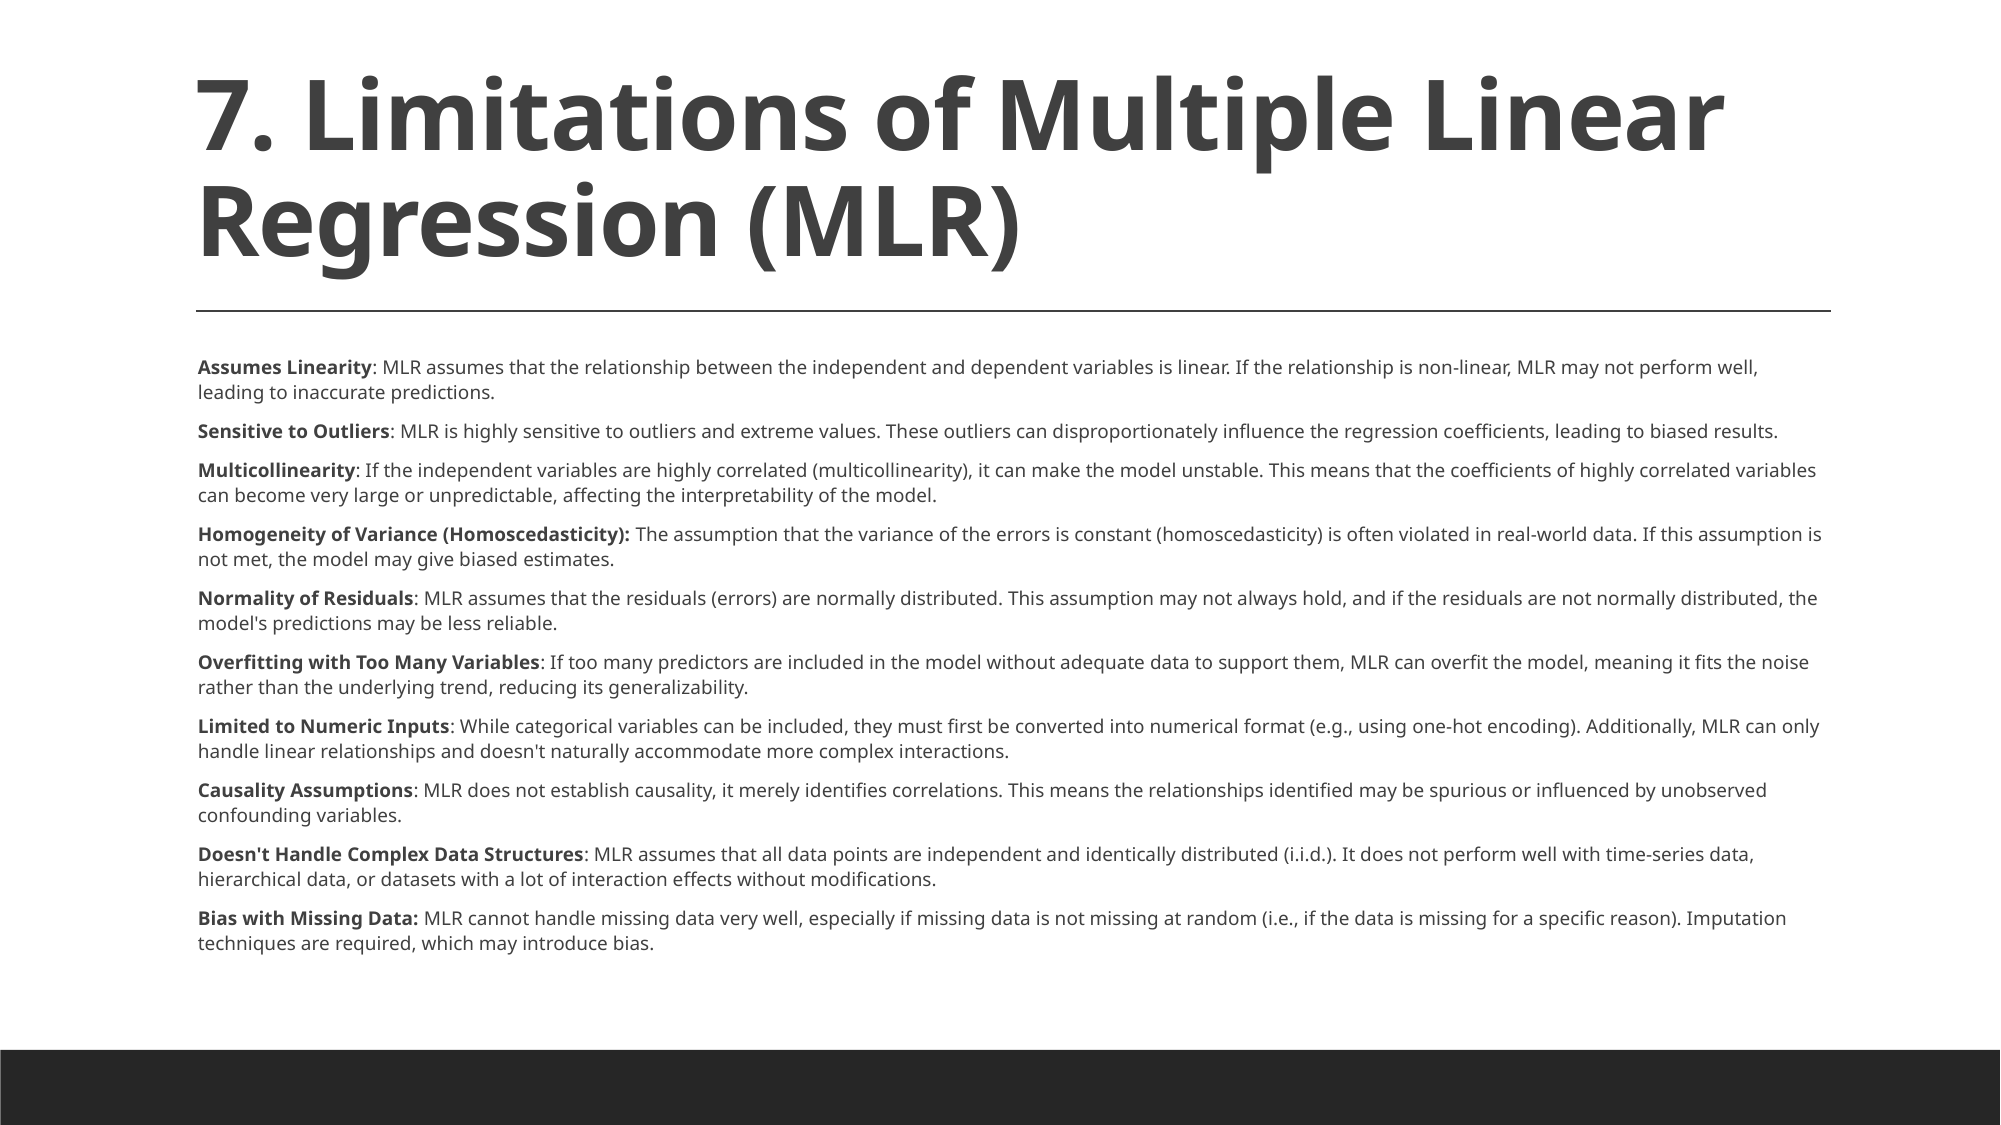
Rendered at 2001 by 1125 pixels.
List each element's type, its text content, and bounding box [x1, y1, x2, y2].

list Assumes Linearity: MLR assumes that the relationship between the independent and dependent variables is linear. If the relationship is non-linear, MLR may not perform well, leading to inaccurate predictions. Sensitive to Outliers: MLR is highly sensitive to outliers and extreme values. These outliers can disproportionately influence the regression coefficients, leading to biased results. Multicollinearity: If the independent variables are highly correlated (multicollinearity), it can make the model unstable. This means that the coefficients of highly correlated variables can become very large or unpredictable, affecting the interpretability of the model. Homogeneity of Variance (Homoscedasticity): The assumption that the variance of the errors is constant (homoscedasticity) is often violated in real-world data. If this assumption is not met, the model may give biased estimates. Normality of Residuals: MLR assumes that the residuals (errors) are normally distributed. This assumption may not always hold, and if the residuals are not normally distributed, the model's predictions may be less reliable. Overfitting with Too Many Variables: If too many predictors are included in the model without adequate data to support them, MLR can overfit the model, meaning it fits the noise rather than the underlying trend, reducing its generalizability. Limited to Numeric Inputs: While categorical variables can be included, they must first be converted into numerical format (e.g., using one-hot encoding). Additionally, MLR can only handle linear relationships and doesn't naturally accommodate more complex interactions. Causality Assumptions: MLR does not establish causality, it merely identifies correlations. This means the relationships identified may be spurious or influenced by unobserved confounding variables. Doesn't Handle Complex Data Structures: MLR assumes that all data points are independent and identically distributed (i.i.d.). It does not perform well with time-series data, hierarchical data, or datasets with a lot of interaction effects without modifications. Bias with Missing Data: MLR cannot handle missing data very well, especially if missing data is not missing at random (i.e., if the data is missing for a specific reason). Imputation techniques are required, which may introduce bias. [180, 345, 1830, 963]
title 7. Limitations of Multiple Linear Regression (MLR) [180, 47, 1830, 285]
